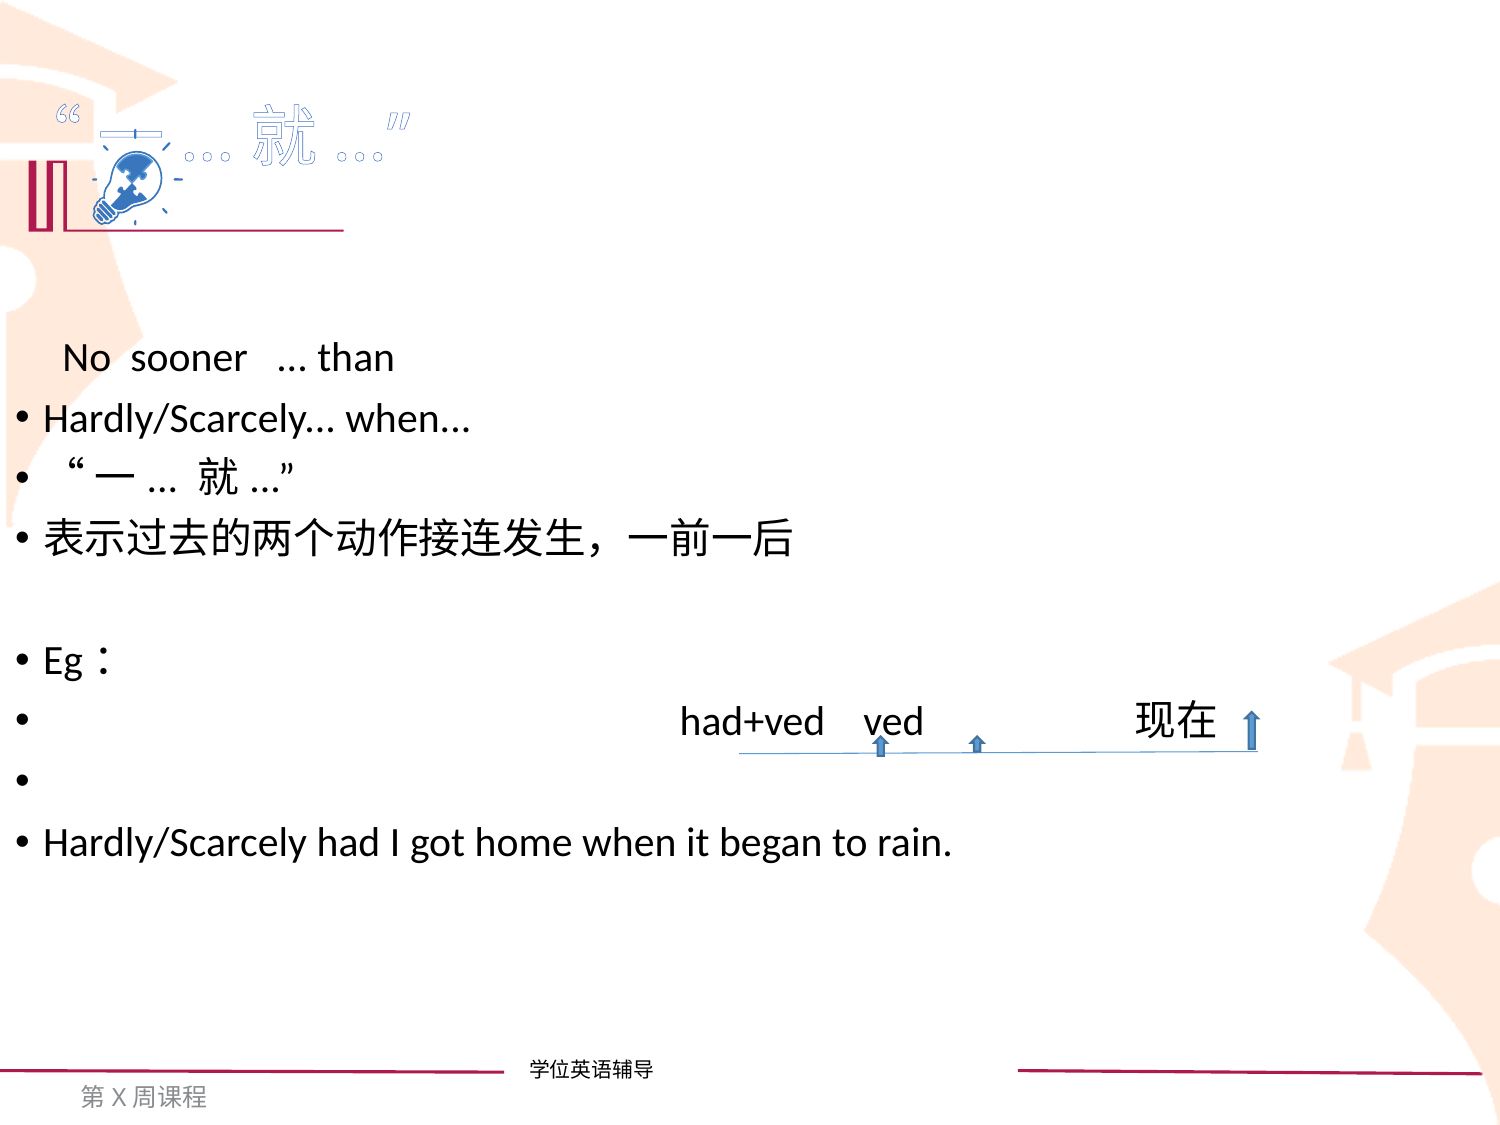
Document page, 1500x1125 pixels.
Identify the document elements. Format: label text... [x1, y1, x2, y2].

text_box [968, 735, 986, 751]
text_box [871, 735, 890, 751]
list No sooner ... than Hardly/Scarcely... when... “一... 就...” 表示过去的两个动作接连发生，一前一后 Eg： had+ved ved 现在 Hardly/Scarcely had I got home when it began to rain. [0, 262, 1350, 1005]
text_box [92, 128, 183, 226]
text_box [1242, 710, 1261, 750]
title “一...就...” [0, 45, 1350, 233]
